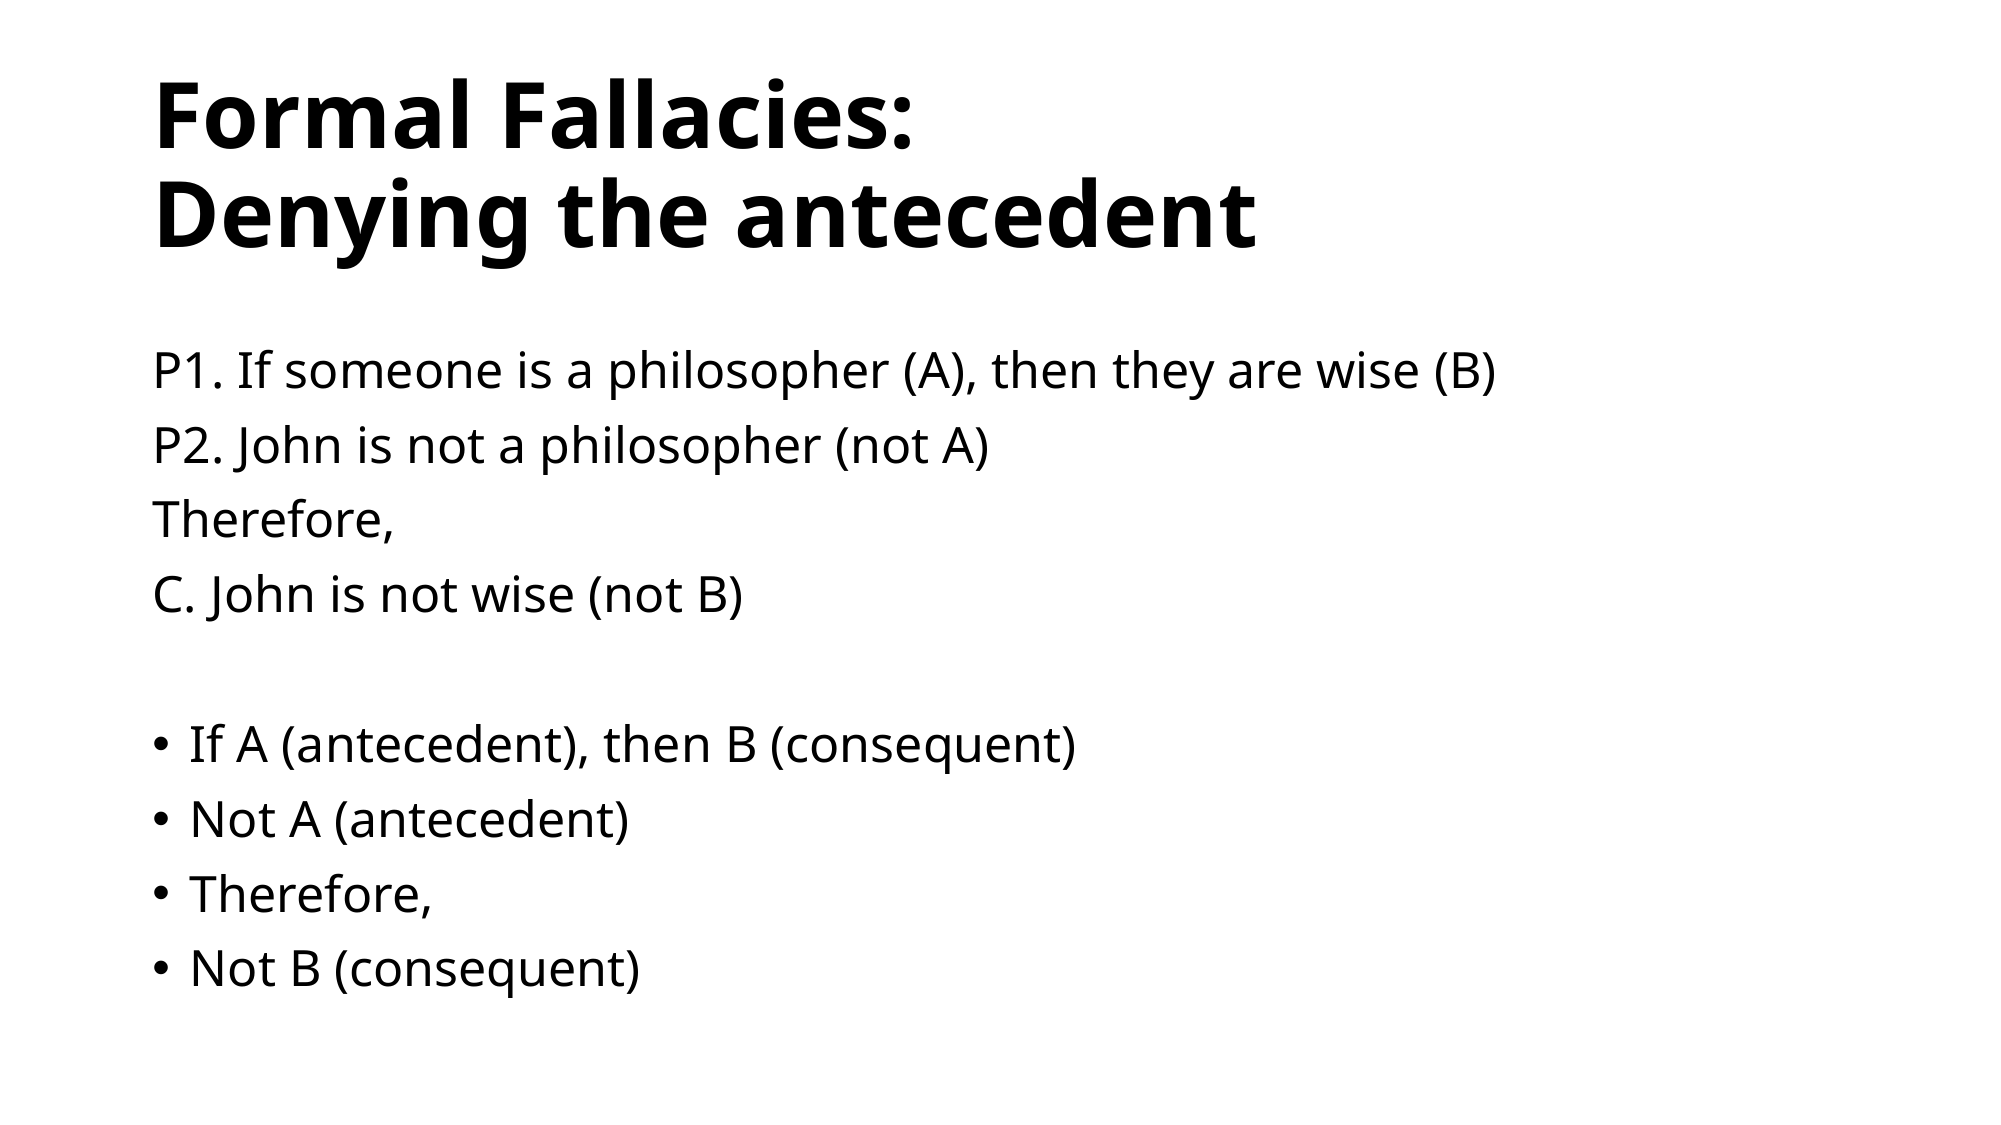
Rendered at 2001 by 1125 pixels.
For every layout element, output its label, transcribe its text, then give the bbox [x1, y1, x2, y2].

title Formal Fallacies: Denying the antecedent [137, 59, 1863, 278]
list P1. If someone is a philosopher (A), then they are wise (B) P2. John is not a philosopher (not A) Therefore, C. John is not wise (not B) If A (antecedent), then B (consequent) Not A (antecedent) Therefore, Not B (consequent) [137, 337, 1863, 1052]
